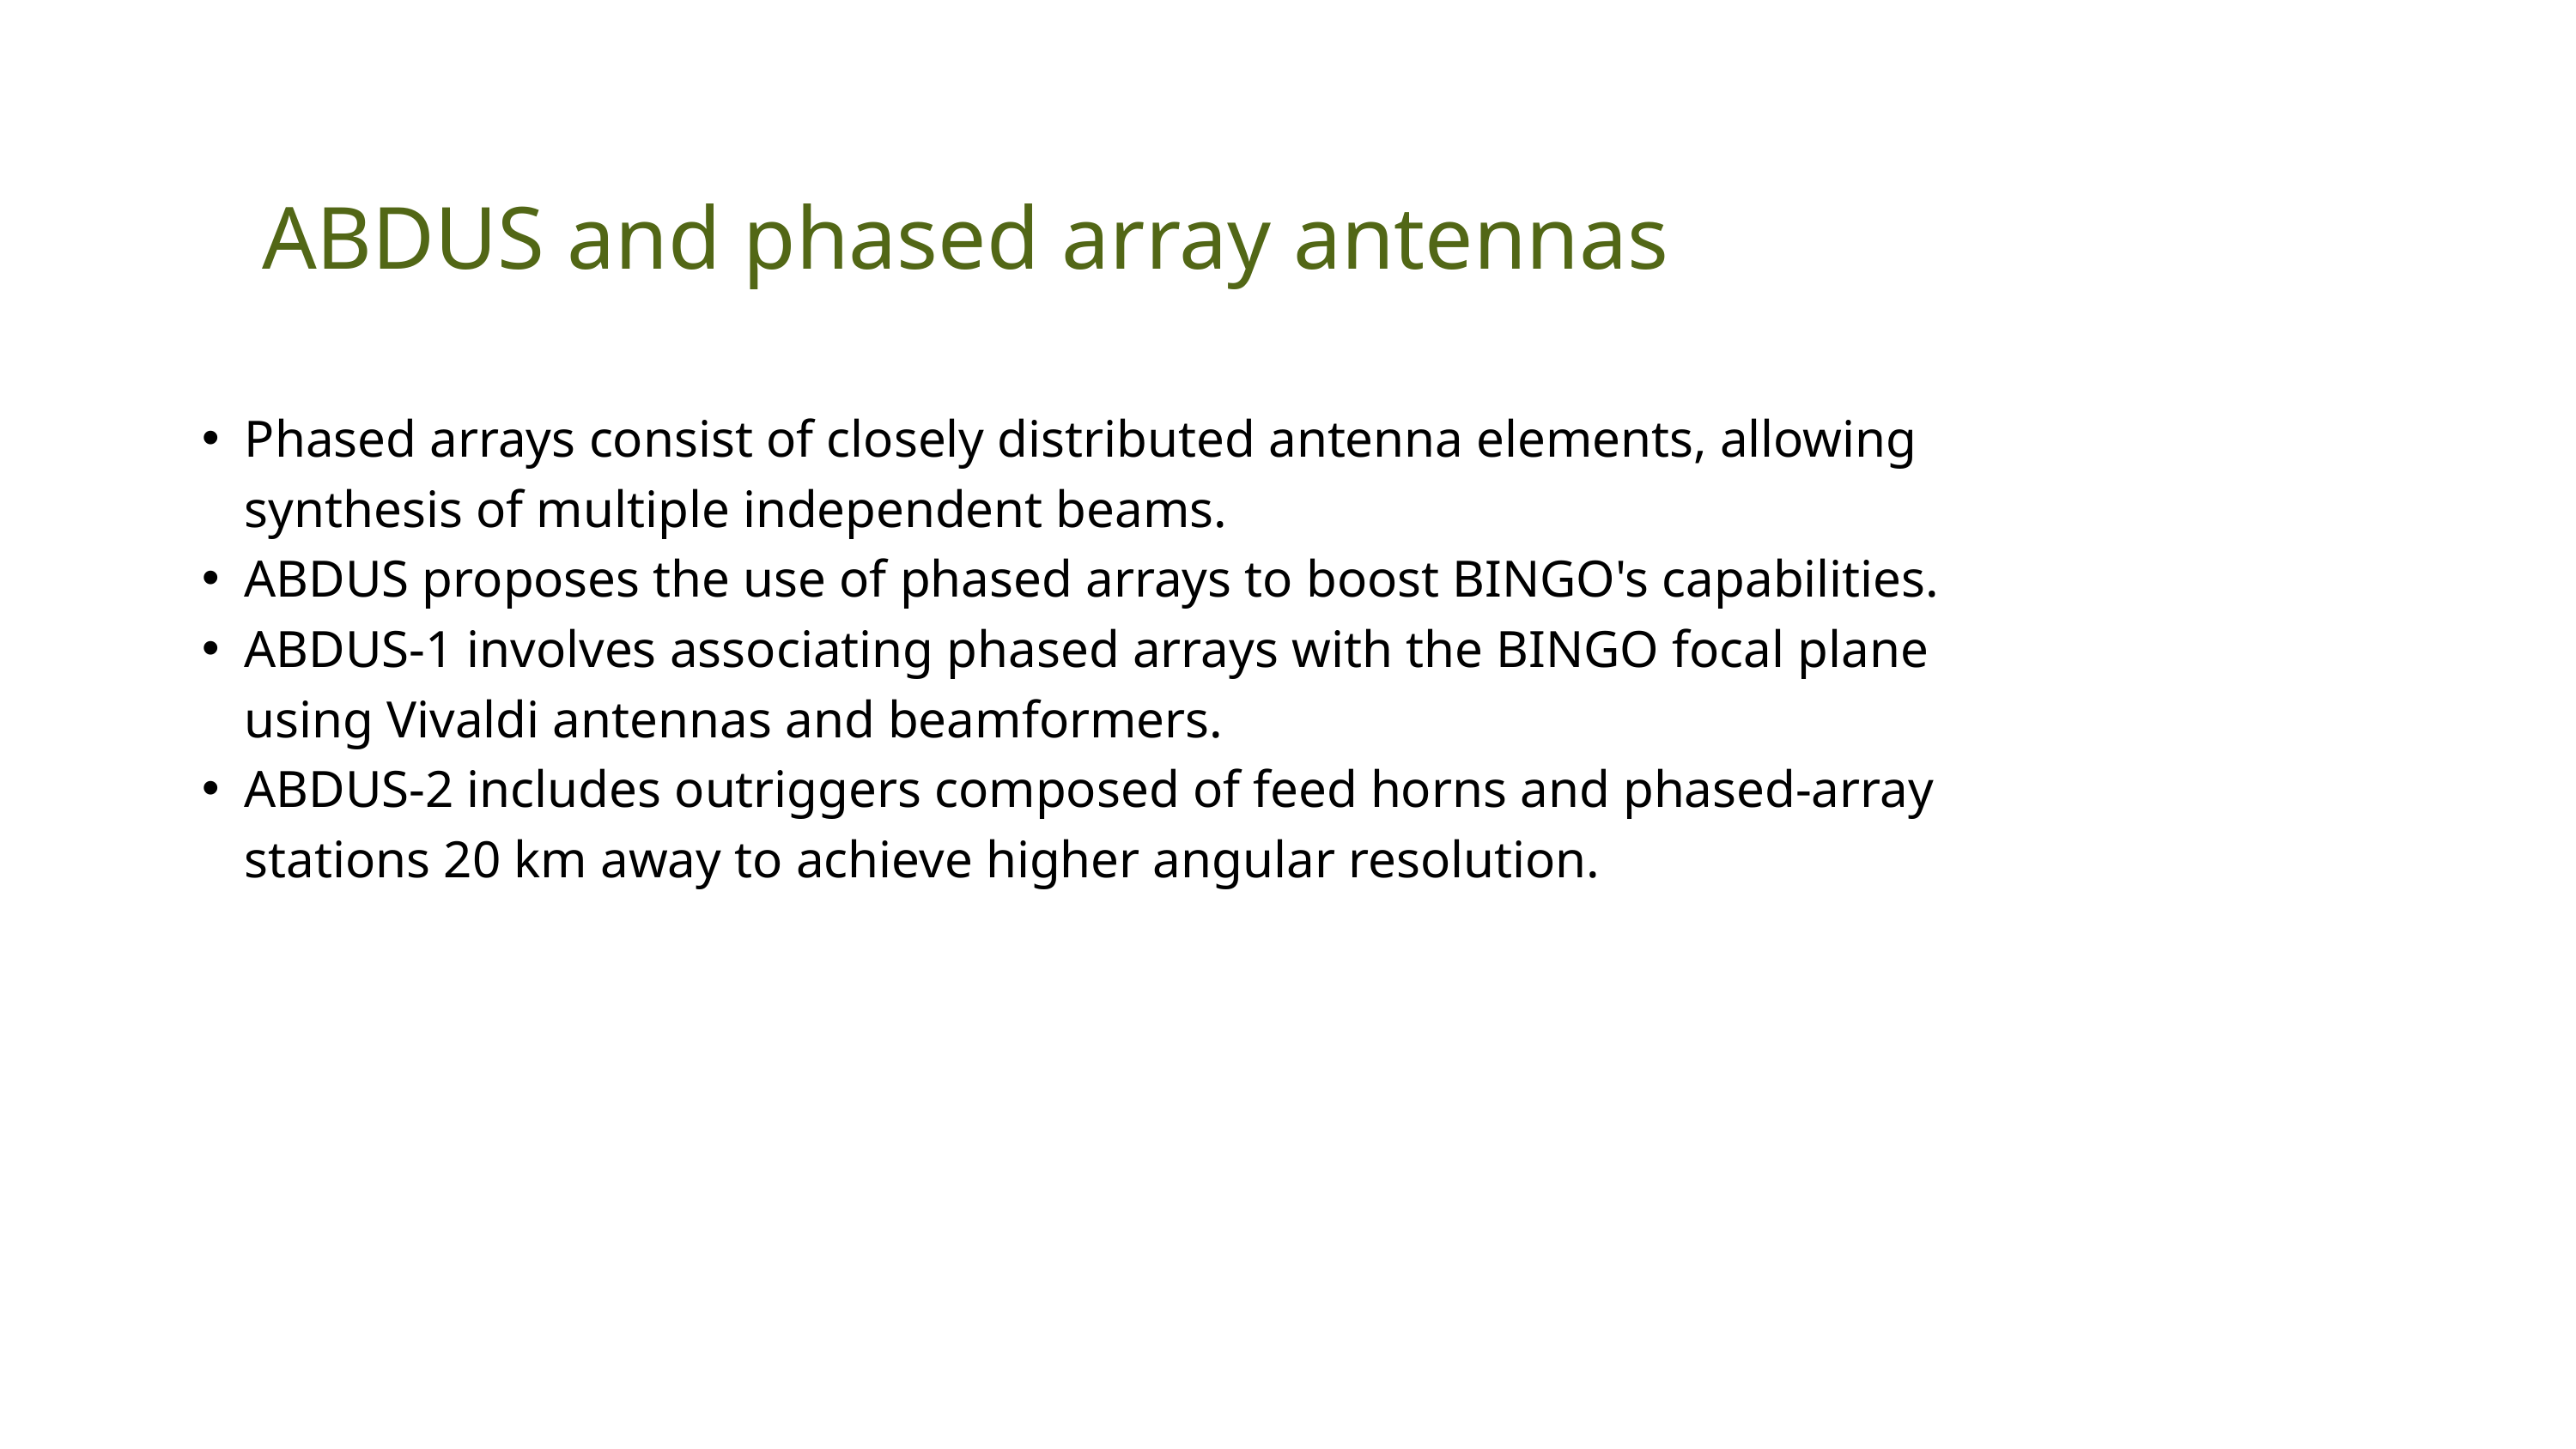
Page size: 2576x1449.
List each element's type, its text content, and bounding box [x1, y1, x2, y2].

text_box ABDUS and phased array antennas [262, 191, 1875, 287]
text_box Phased arrays consist of closely distributed antenna elements, allowing synthesis of multiple independent beams. ABDUS proposes the use of phased arrays to boost BINGO's capabilities. ABDUS-1 involves associating phased arrays with the BINGO focal plane using Vivaldi antennas and beamformers. ABDUS-2 includes outriggers composed of feed horns and phased-array stations 20 km away to achieve higher angular resolution. [159, 397, 1978, 888]
